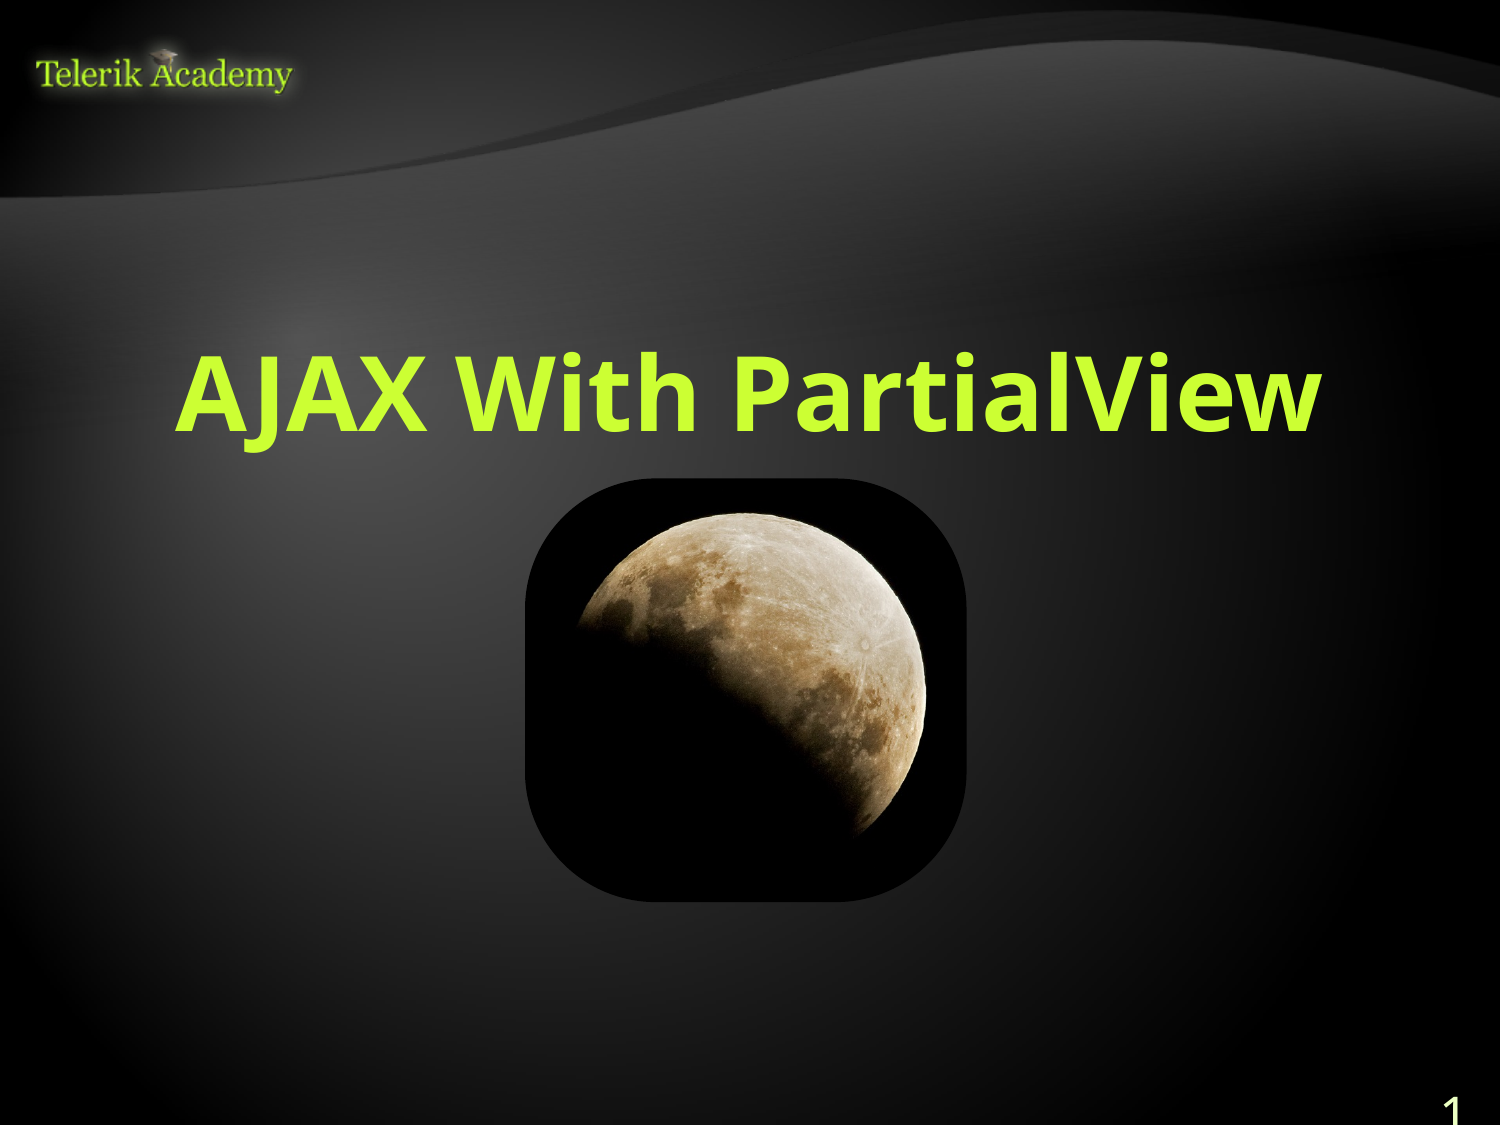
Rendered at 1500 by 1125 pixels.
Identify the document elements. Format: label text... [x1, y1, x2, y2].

slide_number 16 [1425, 1074, 1500, 1113]
title AJAX With PartialView [99, 337, 1400, 450]
picture [0, 0, 1500, 1125]
